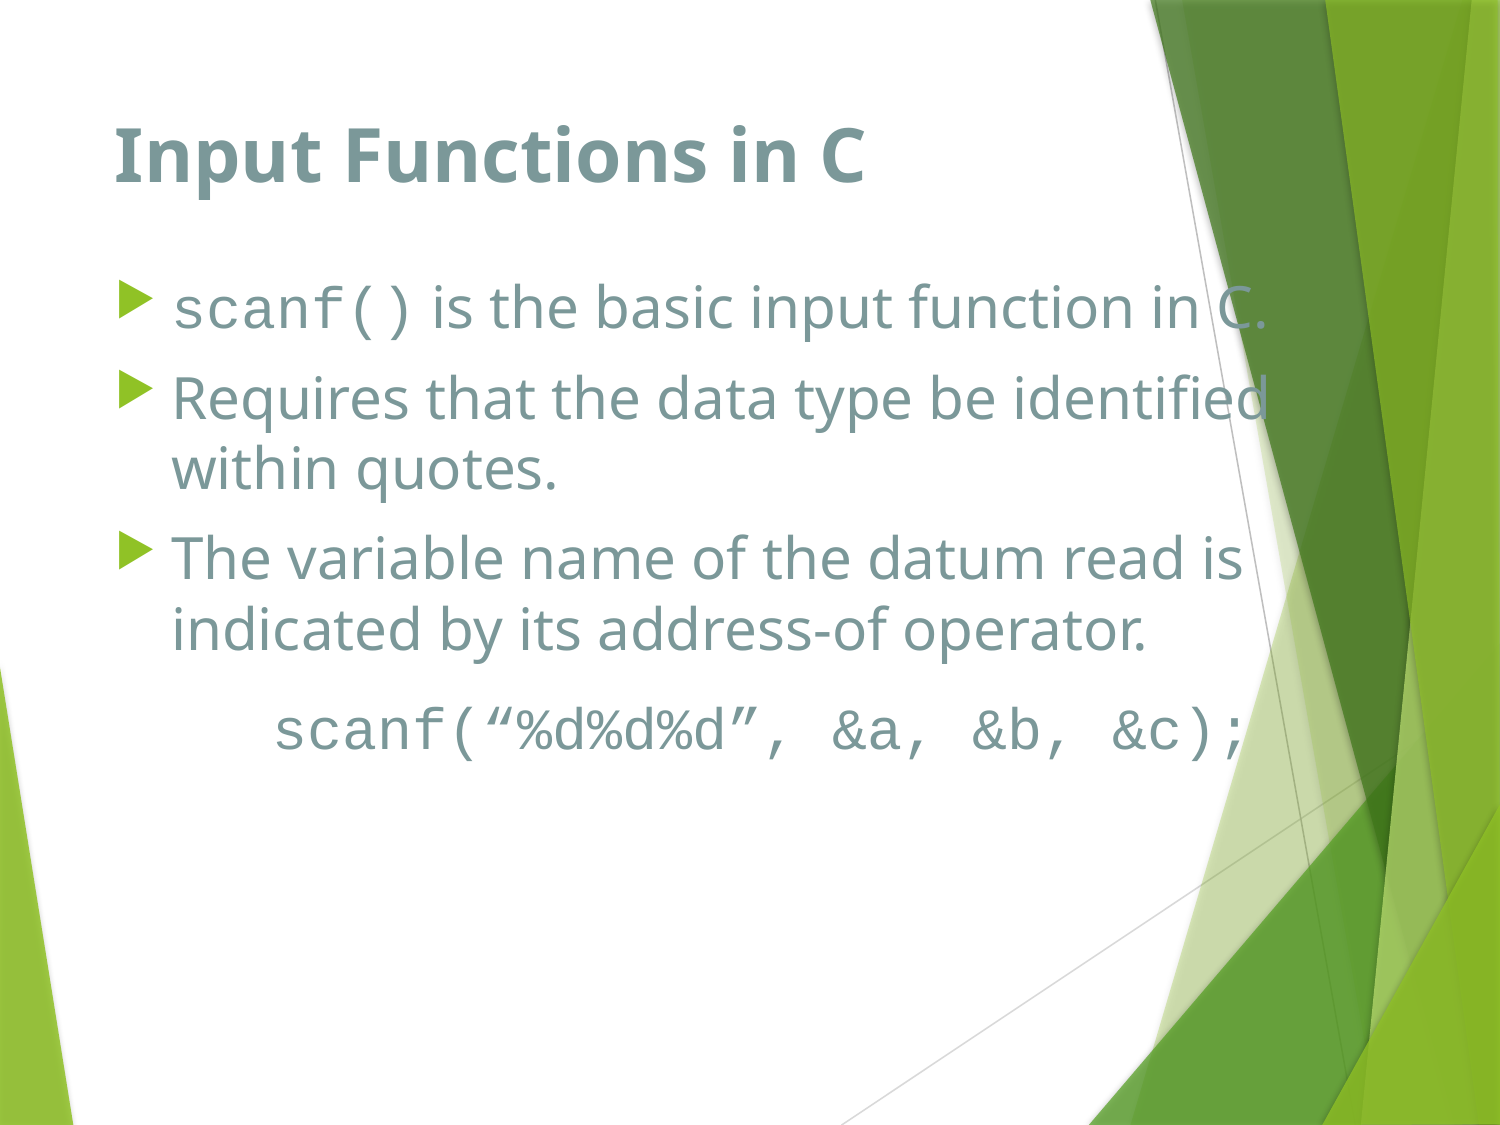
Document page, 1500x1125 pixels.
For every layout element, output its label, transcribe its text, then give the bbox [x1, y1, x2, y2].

title Input Functions in C [99, 99, 1142, 225]
list scanf() is the basic input function in C. Requires that the data type be identified within quotes. The variable name of the datum read is indicated by its address-of operator. scanf(“%d%d%d”, &a, &b, &c); [99, 262, 1425, 992]
